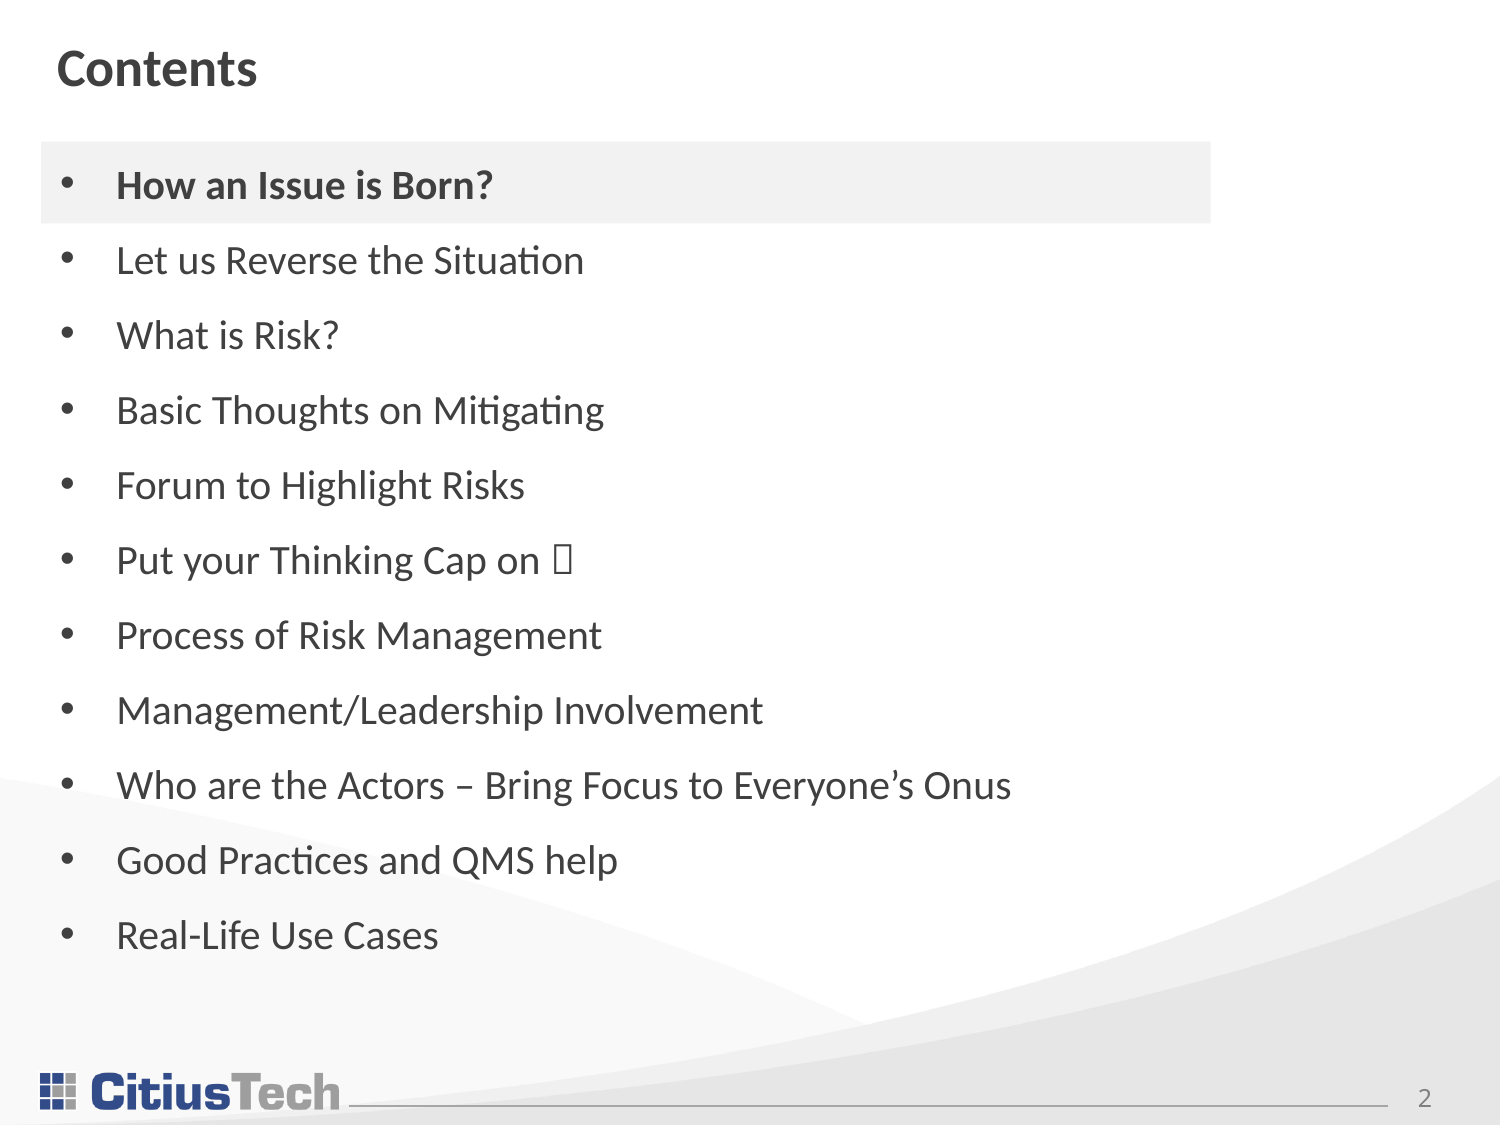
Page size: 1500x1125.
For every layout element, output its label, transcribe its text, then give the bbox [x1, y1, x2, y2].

list How an Issue is Born? Let us Reverse the Situation What is Risk? Basic Thoughts on Mitigating Forum to Highlight Risks Put your Thinking Cap on  Process of Risk Management Management/Leadership Involvement Who are the Actors – Bring Focus to Everyone’s Onus Good Practices and QMS help Real-Life Use Cases [45, 149, 1449, 1050]
title Contents [41, 18, 1447, 113]
picture [0, 0, 1500, 1125]
text_box [39, 140, 1213, 225]
